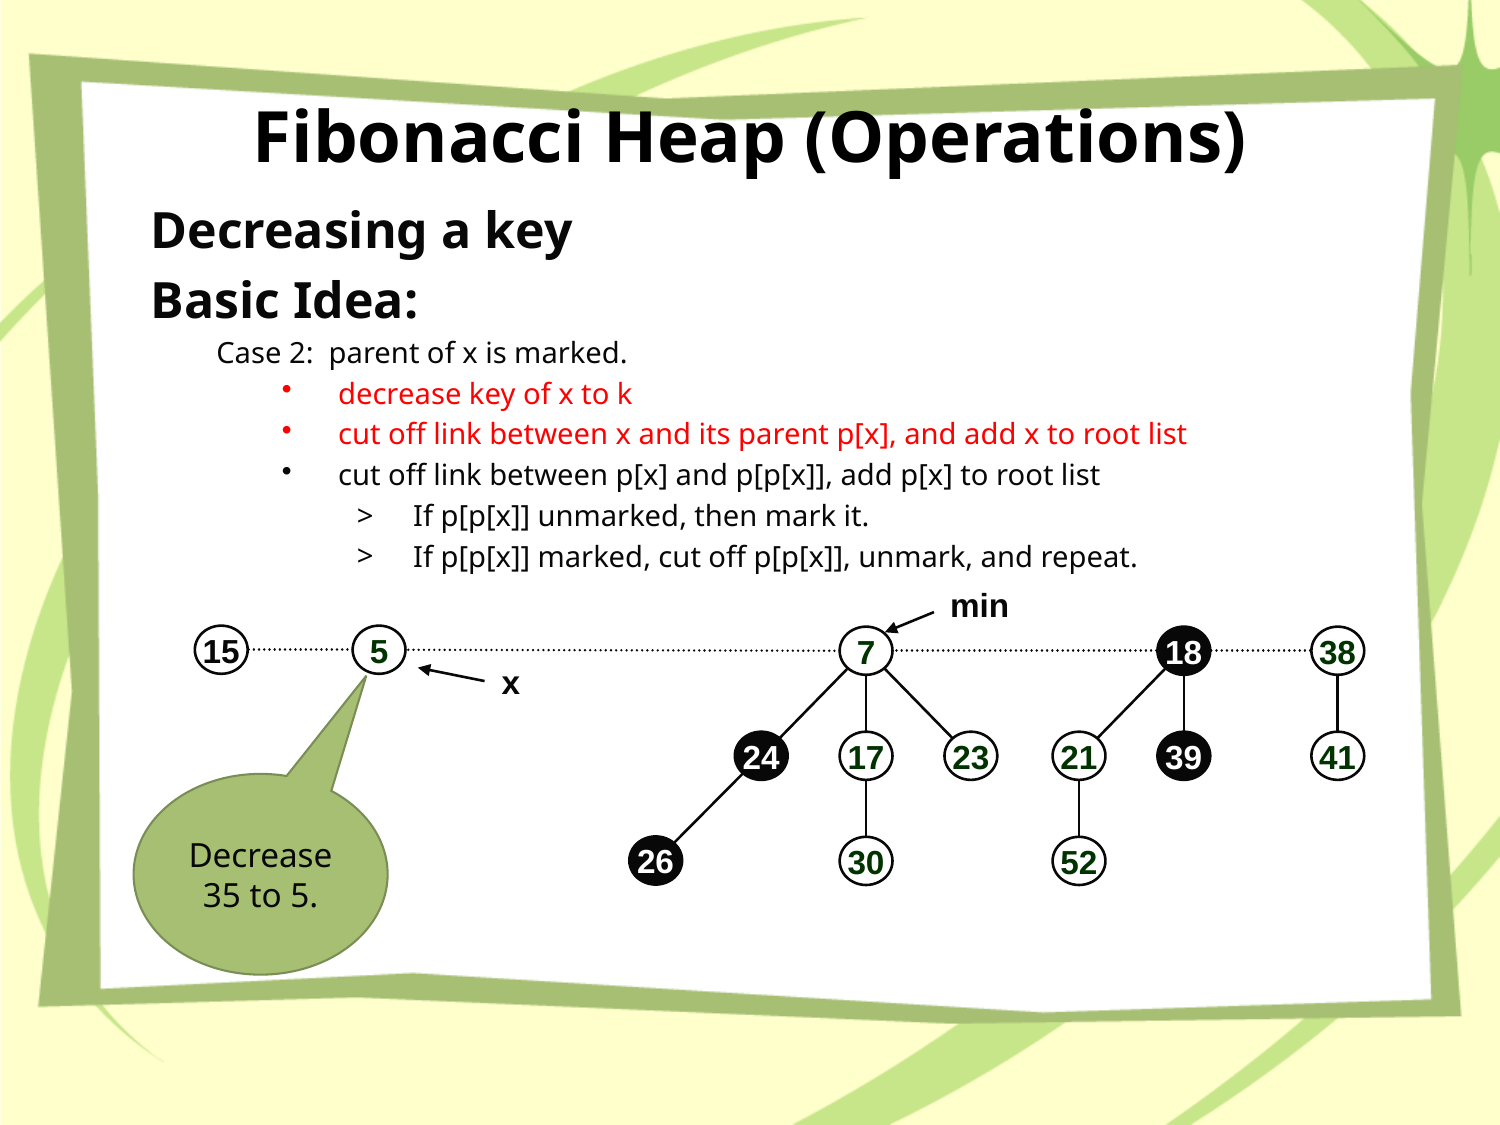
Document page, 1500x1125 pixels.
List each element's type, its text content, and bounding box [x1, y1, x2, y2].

title Fibonacci Heap (Operations) [75, 75, 1425, 194]
text_box Decreasing a key Basic Idea: Case 2: parent of x is marked. decrease key of x to k cut off link between x and its parent p[x], and add x to root list cut off link between p[x] and p[p[x]], add p[x] to root list If p[p[x]] unmarked, then mark it. If p[p[x]] marked, cut off p[p[x]], unmark, and repeat. [135, 160, 1395, 1000]
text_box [194, 580, 1365, 885]
picture [0, 0, 1500, 1125]
text_box Decrease 35 to 5. [132, 787, 388, 976]
